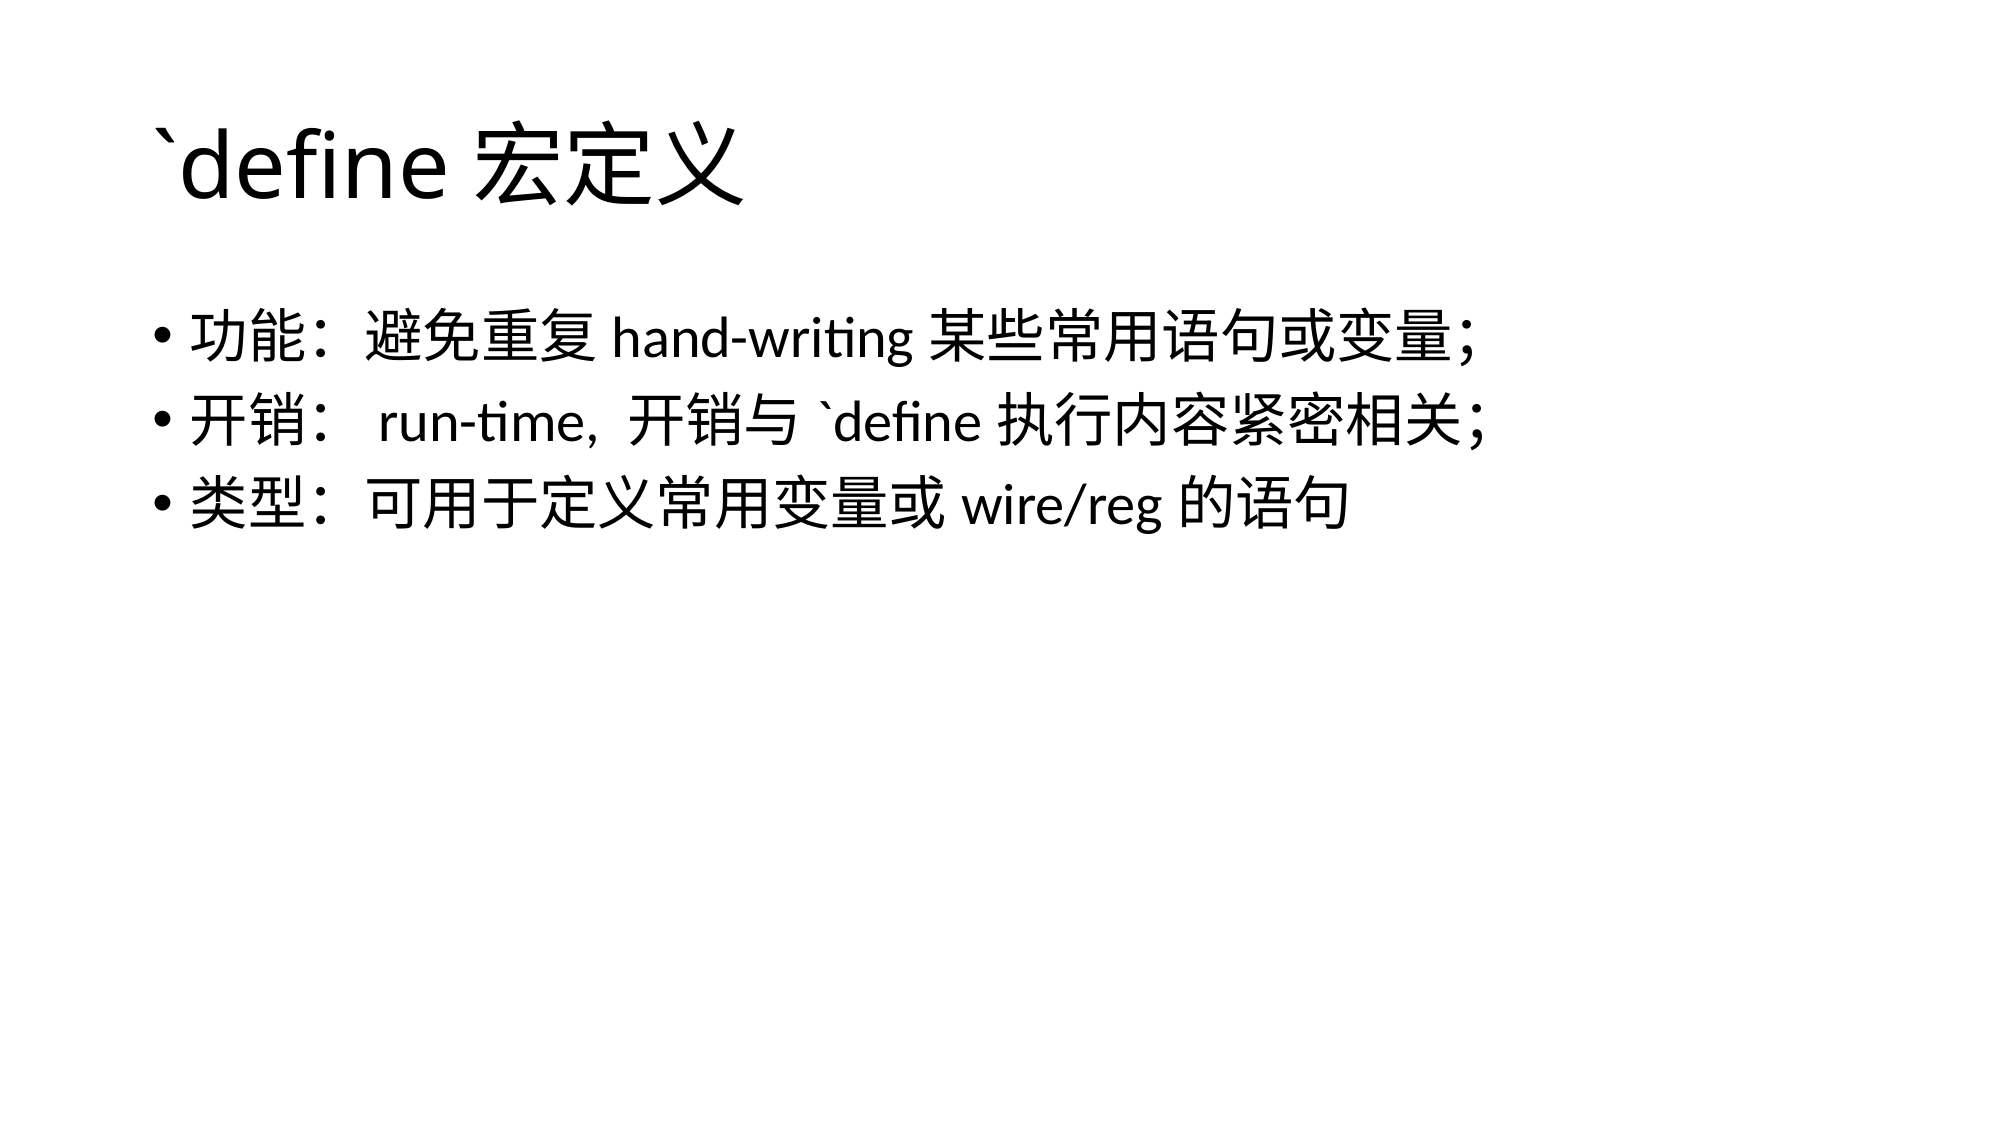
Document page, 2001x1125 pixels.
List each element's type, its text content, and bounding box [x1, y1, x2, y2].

title `define宏定义 [137, 59, 1863, 278]
list 功能：避免重复hand-writing某些常用语句或变量； 开销：run-time, 开销与`define执行内容紧密相关； 类型：可用于定义常用变量或wire/reg的语句 [137, 299, 1929, 1014]
